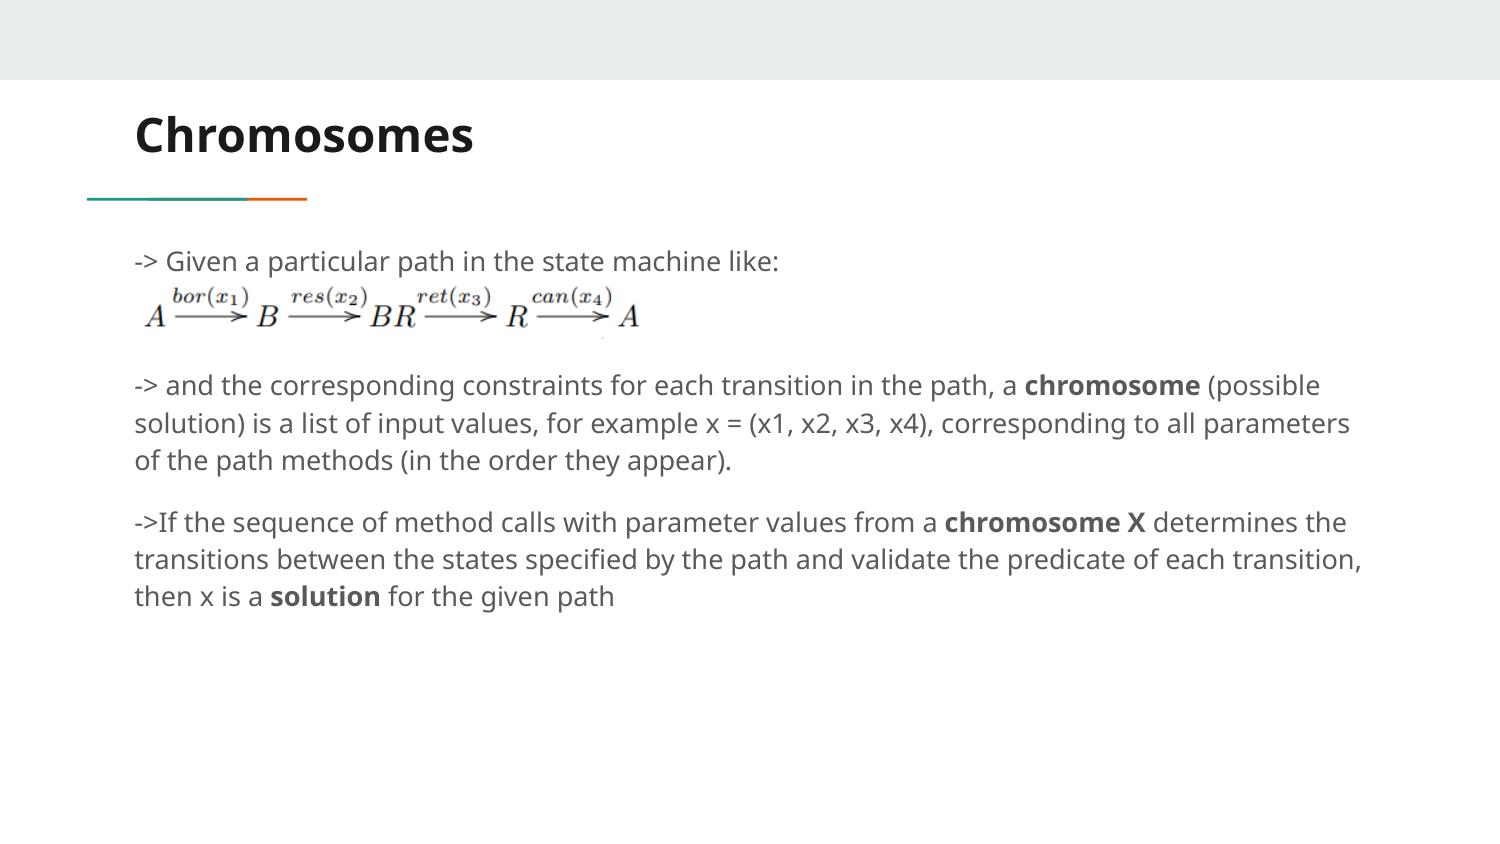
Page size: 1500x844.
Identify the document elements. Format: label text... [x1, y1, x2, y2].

list -> Given a particular path in the state machine like: -> and the corresponding constraints for each transition in the path, a chromosome (possible solution) is a list of input values, for example x = (x1, x2, x3, x4), corresponding to all parameters of the path methods (in the order they appear). ->If the sequence of method calls with parameter values from a chromosome X determines the transitions between the states specified by the path and validate the predicate of each transition, then x is a solution for the given path [119, 224, 1381, 810]
picture [129, 279, 649, 339]
title Chromosomes [119, 89, 1381, 178]
